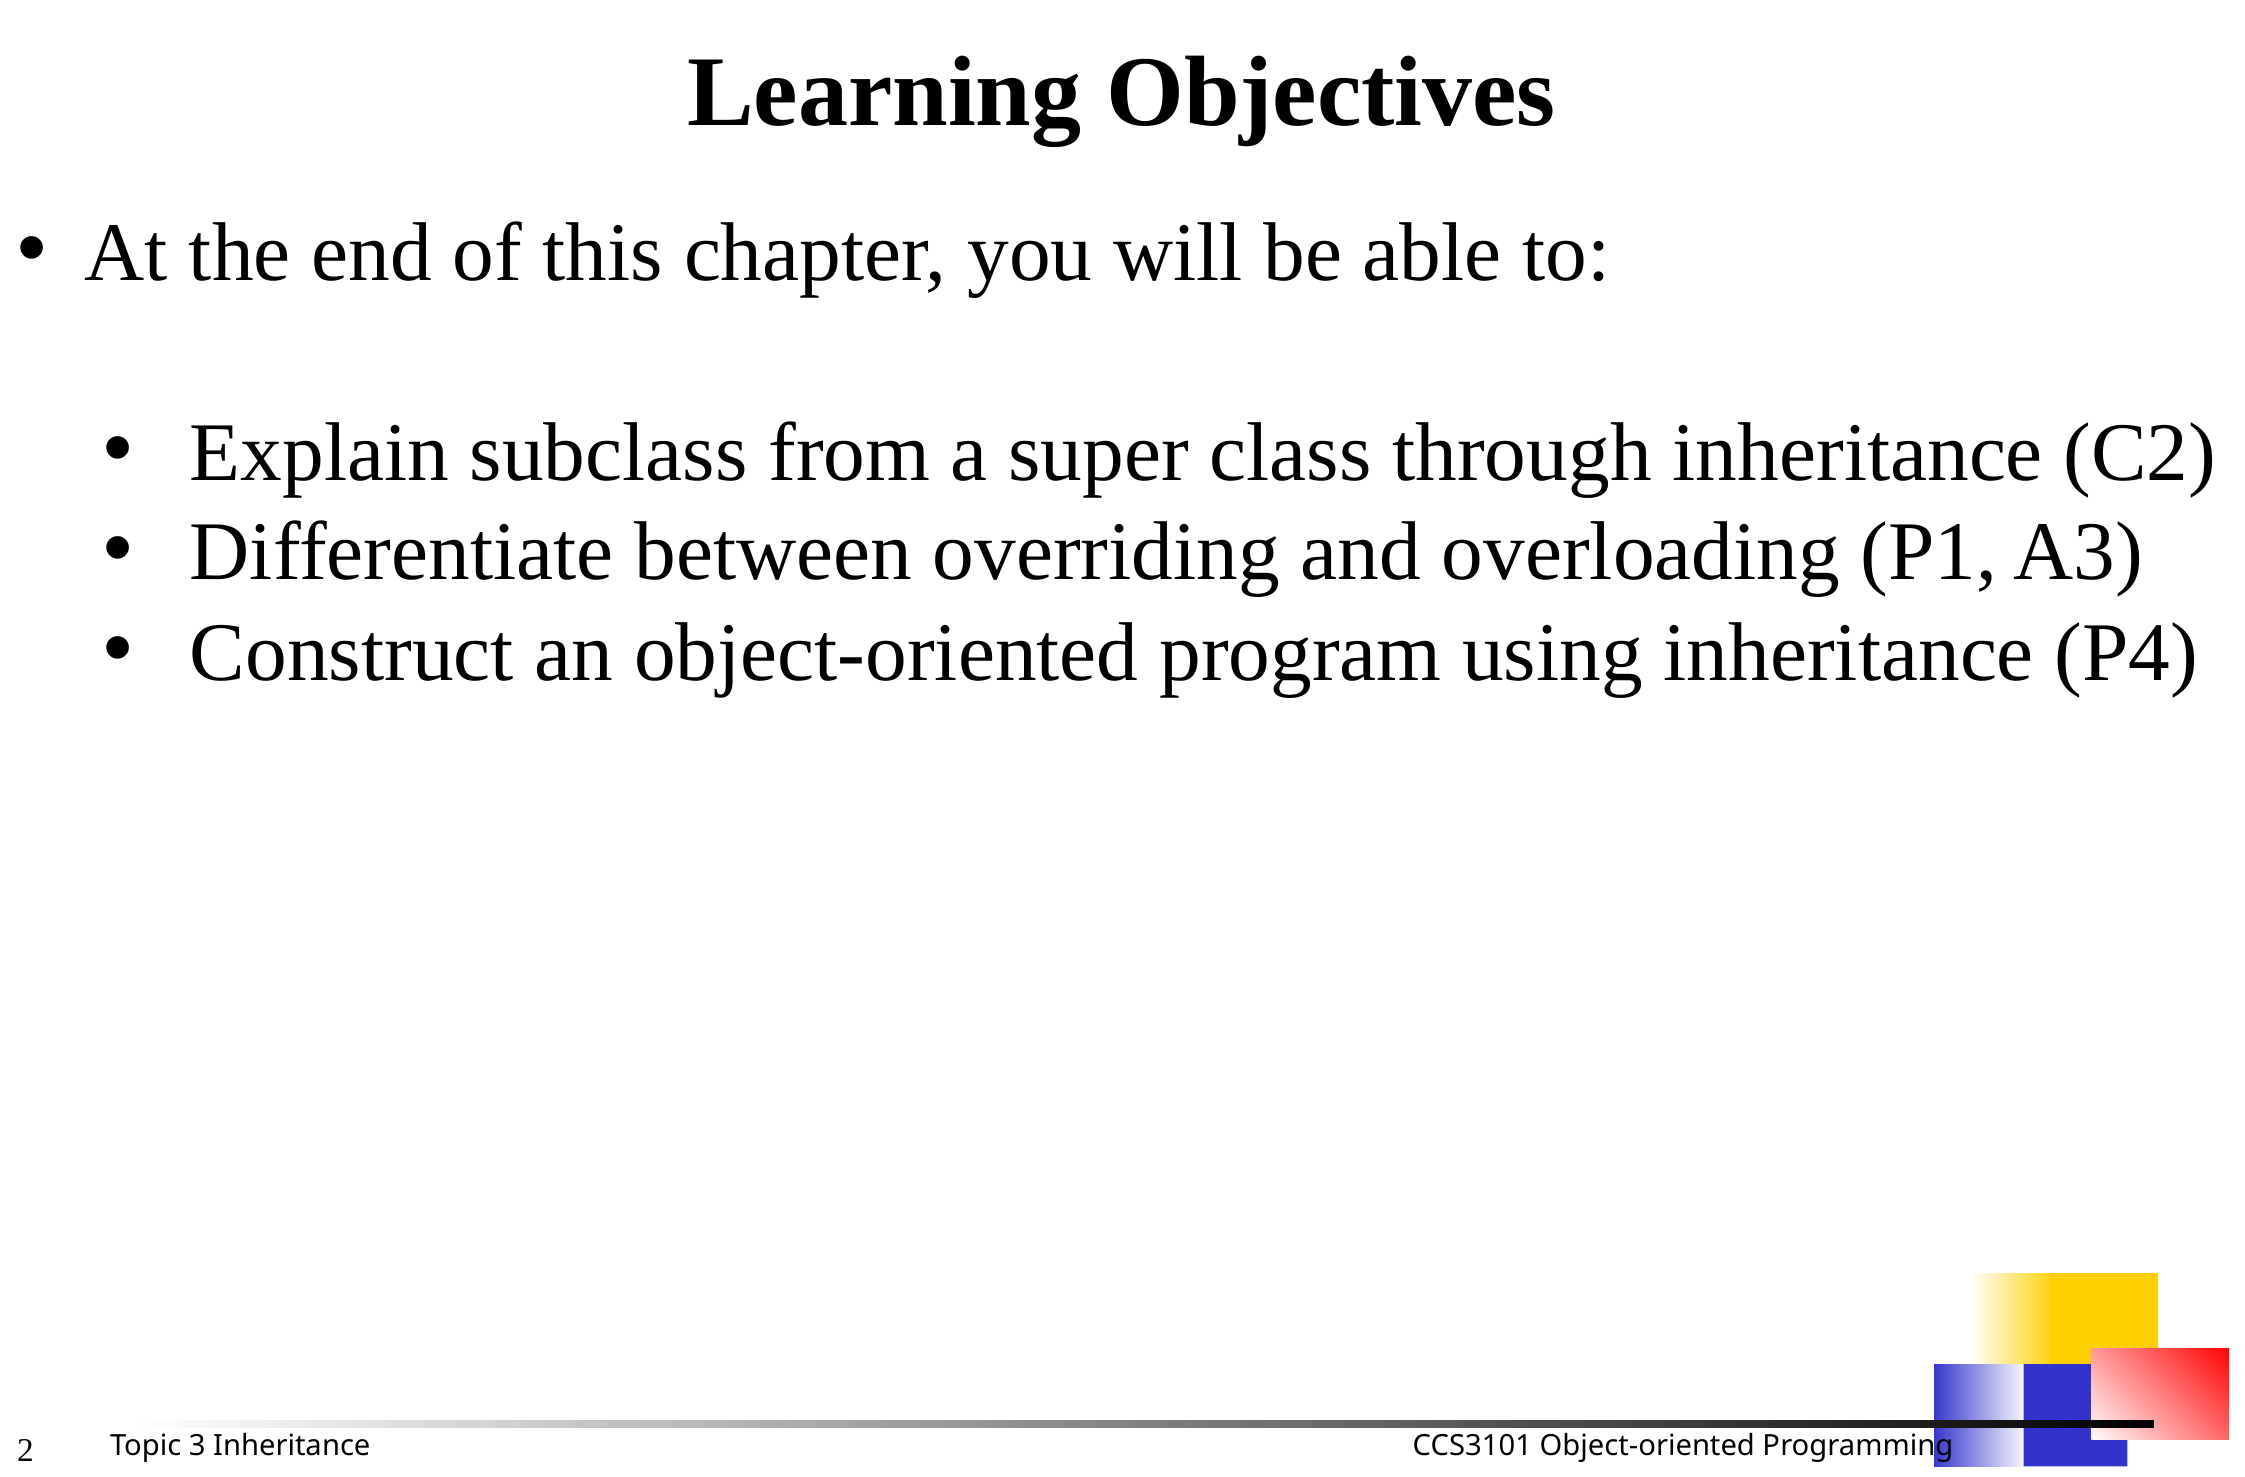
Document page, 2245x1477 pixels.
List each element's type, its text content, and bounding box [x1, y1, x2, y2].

title Learning Objectives [0, 0, 2245, 171]
text_box At the end of this chapter, you will be able to: Explain subclass from a super class through inheritance (C2) Differentiate between overriding and overloading (P1, A3) Construct an object-oriented program using inheritance (P4) [0, 188, 2245, 1185]
